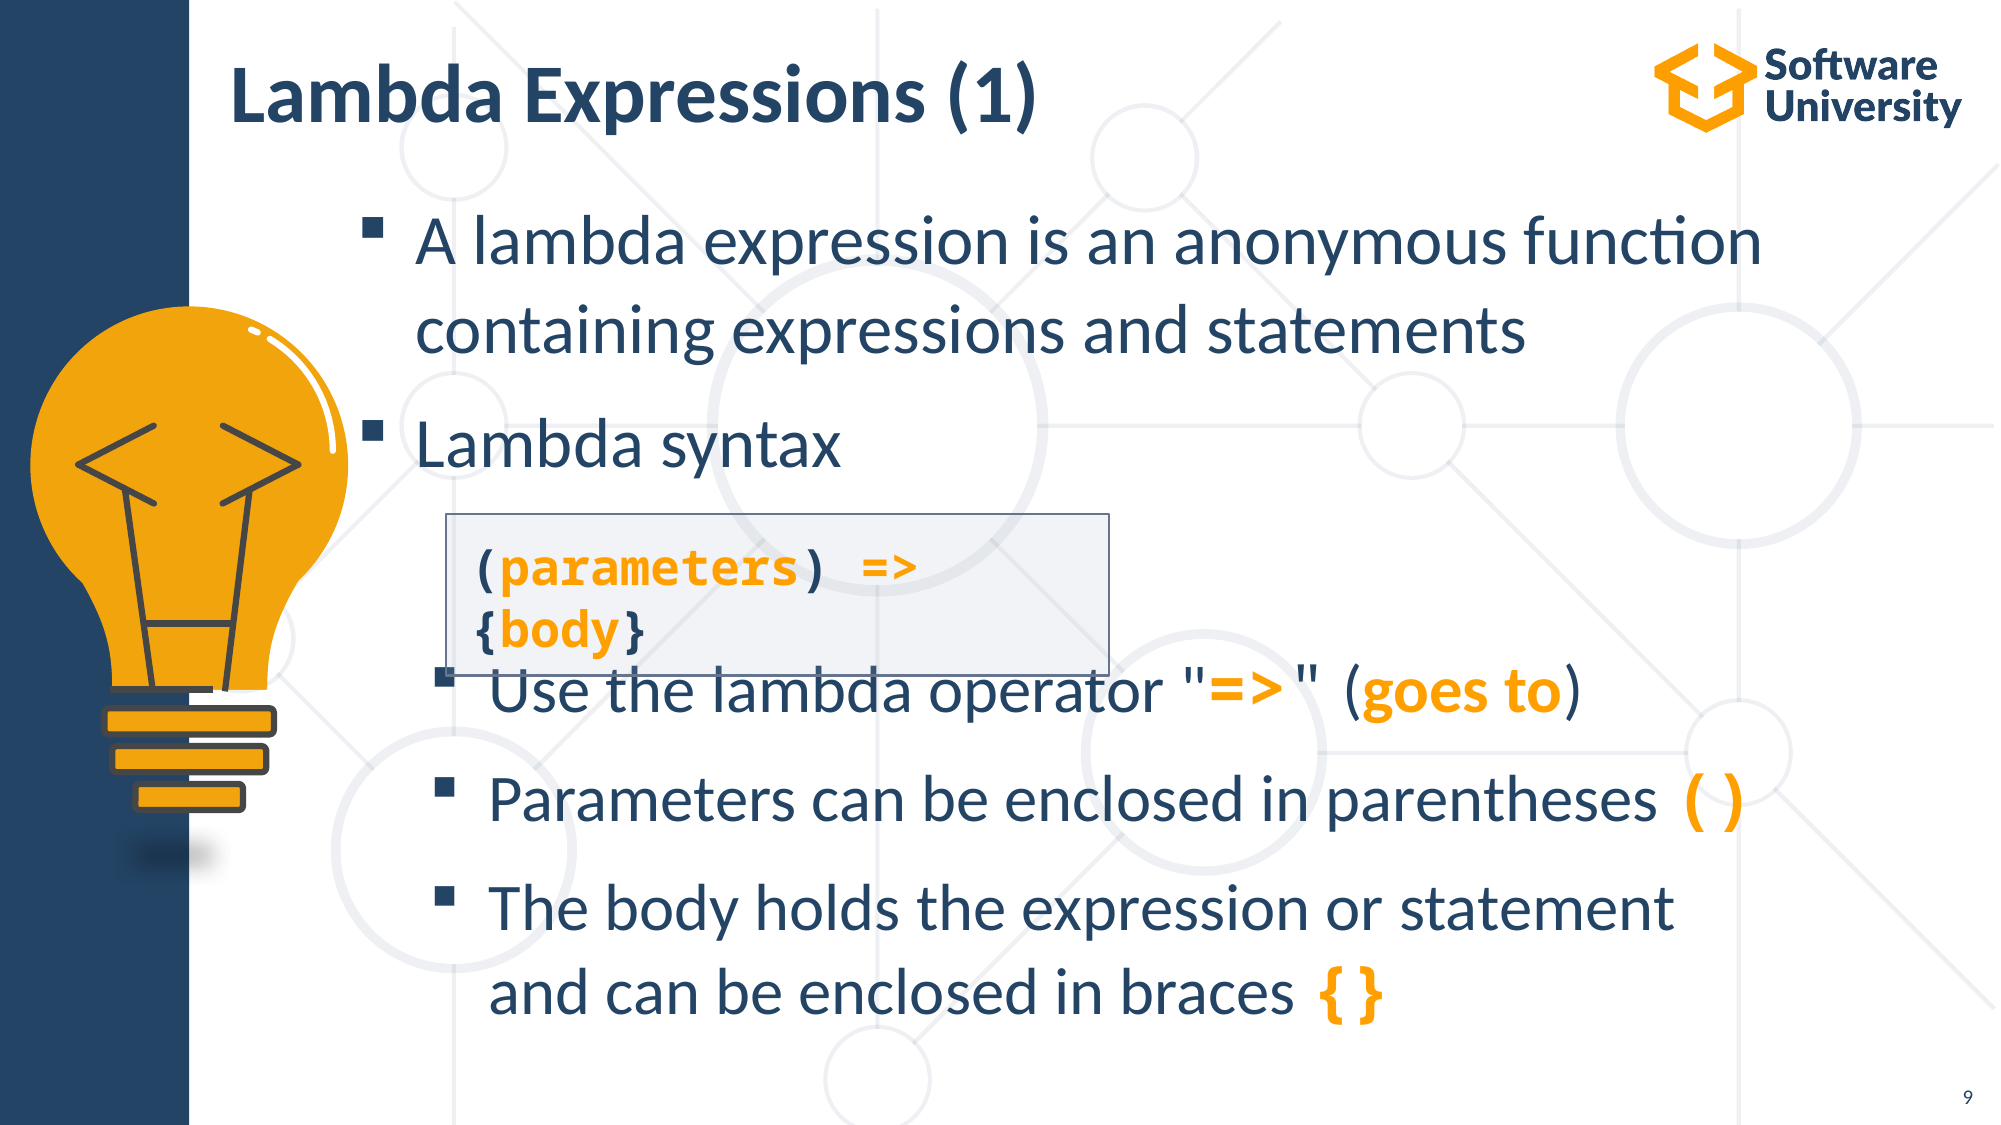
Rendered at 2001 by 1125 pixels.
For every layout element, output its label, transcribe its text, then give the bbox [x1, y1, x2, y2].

text_box 9 [1927, 1067, 1989, 1117]
picture [1641, 31, 1973, 145]
title Lambda Expressions (1) [212, 16, 1628, 162]
list A lambda expression is an anonymous function containing expressions and statements Lambda syntax Use the lambda operator "=>" (goes to) Parameters can be enclosed in parentheses () The body holds the expression or statement and can be enclosed in braces {} [338, 183, 1988, 1050]
text_box (parameters) => {body} [446, 514, 1109, 676]
